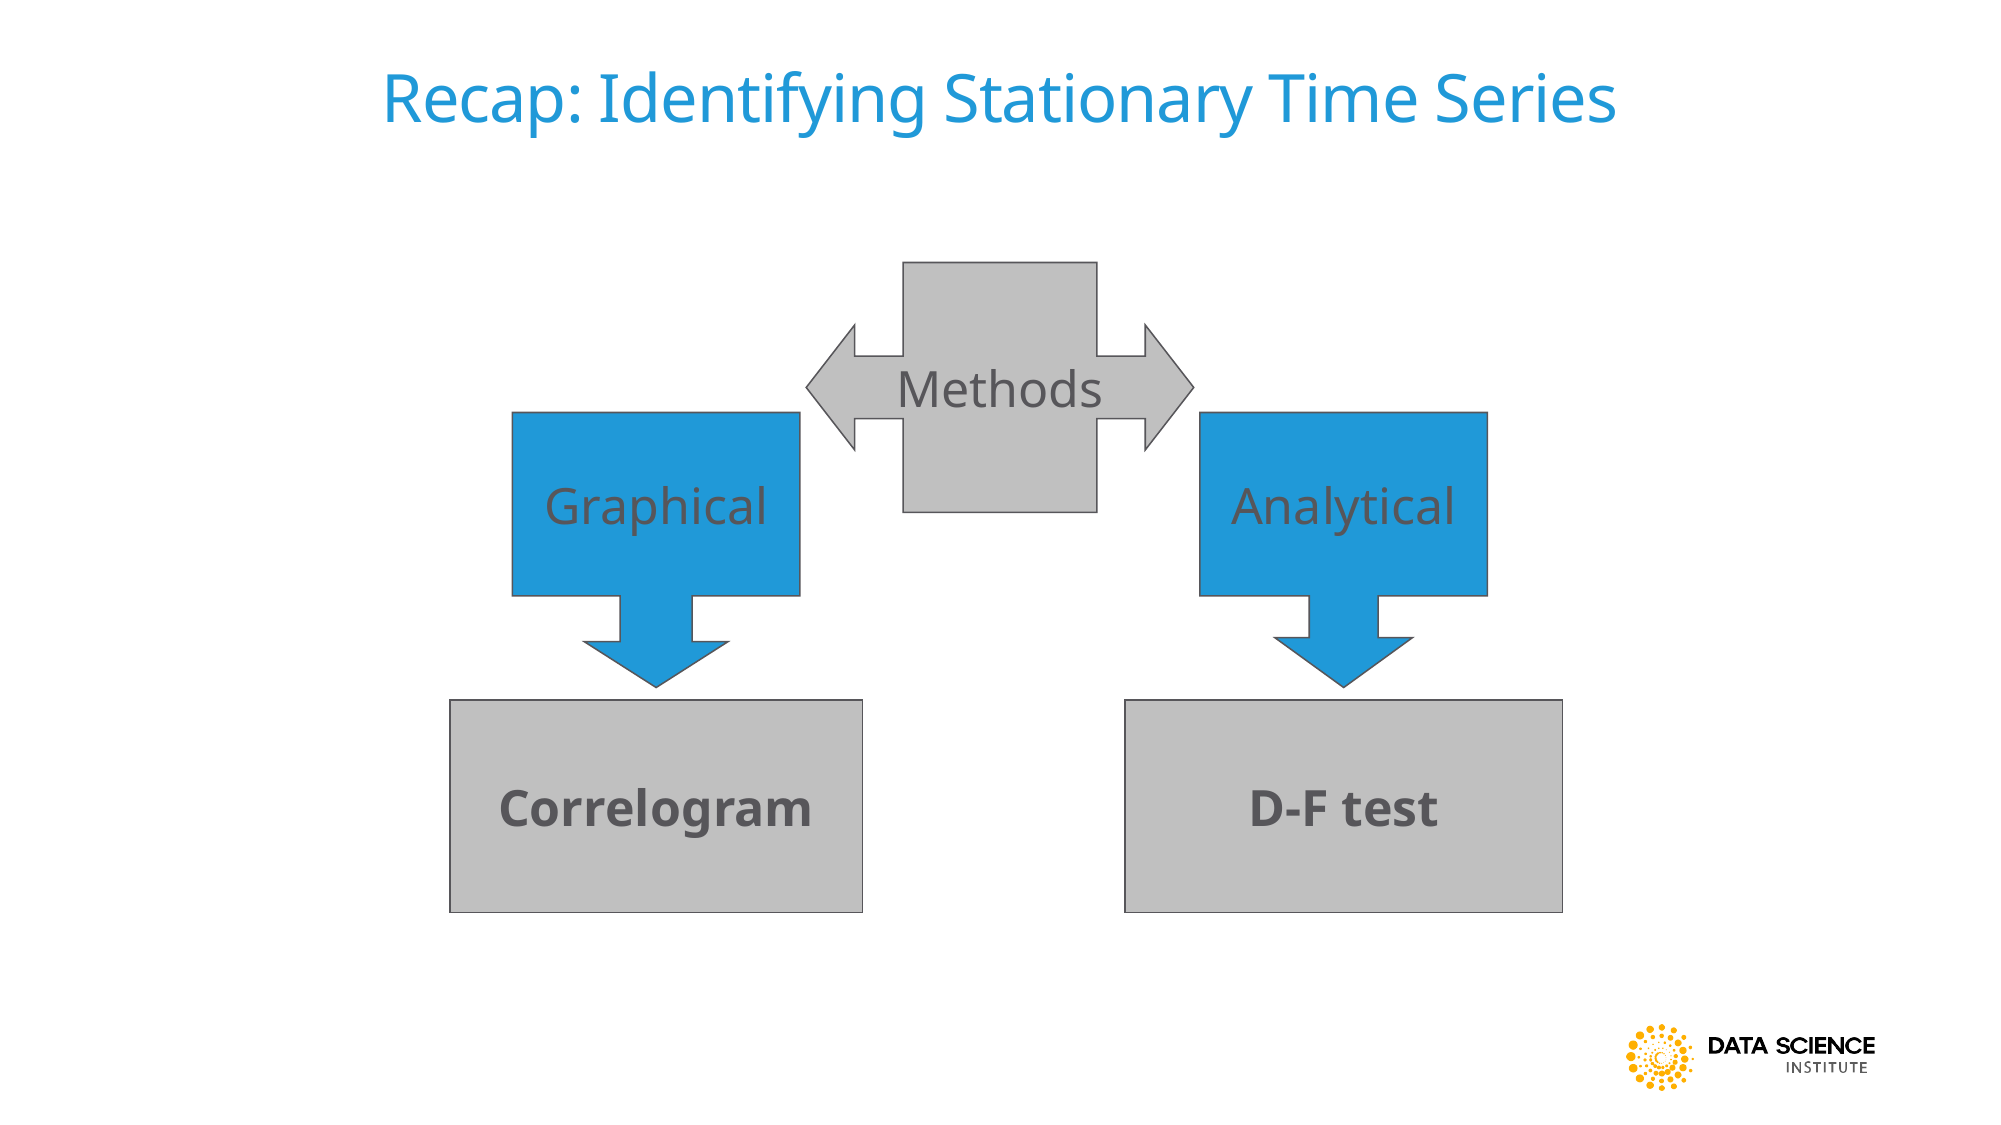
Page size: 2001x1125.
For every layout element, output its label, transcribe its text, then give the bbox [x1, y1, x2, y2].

picture [1828, 1037, 1844, 1054]
picture [1845, 1037, 1862, 1054]
text_box D-F test [1124, 699, 1563, 913]
text_box Methods [806, 262, 1194, 513]
text_box Analytical [1199, 412, 1488, 688]
picture [1839, 1062, 1847, 1073]
picture [1860, 1062, 1867, 1073]
title Recap: Identifying Stationary Time Series [330, 49, 1670, 155]
picture [1792, 1062, 1801, 1073]
picture [1776, 1037, 1808, 1054]
picture [1804, 1061, 1811, 1073]
text_box Graphical [512, 412, 800, 688]
picture [1626, 1024, 1694, 1091]
text_box Correlogram [450, 699, 863, 913]
list [324, 212, 1675, 955]
